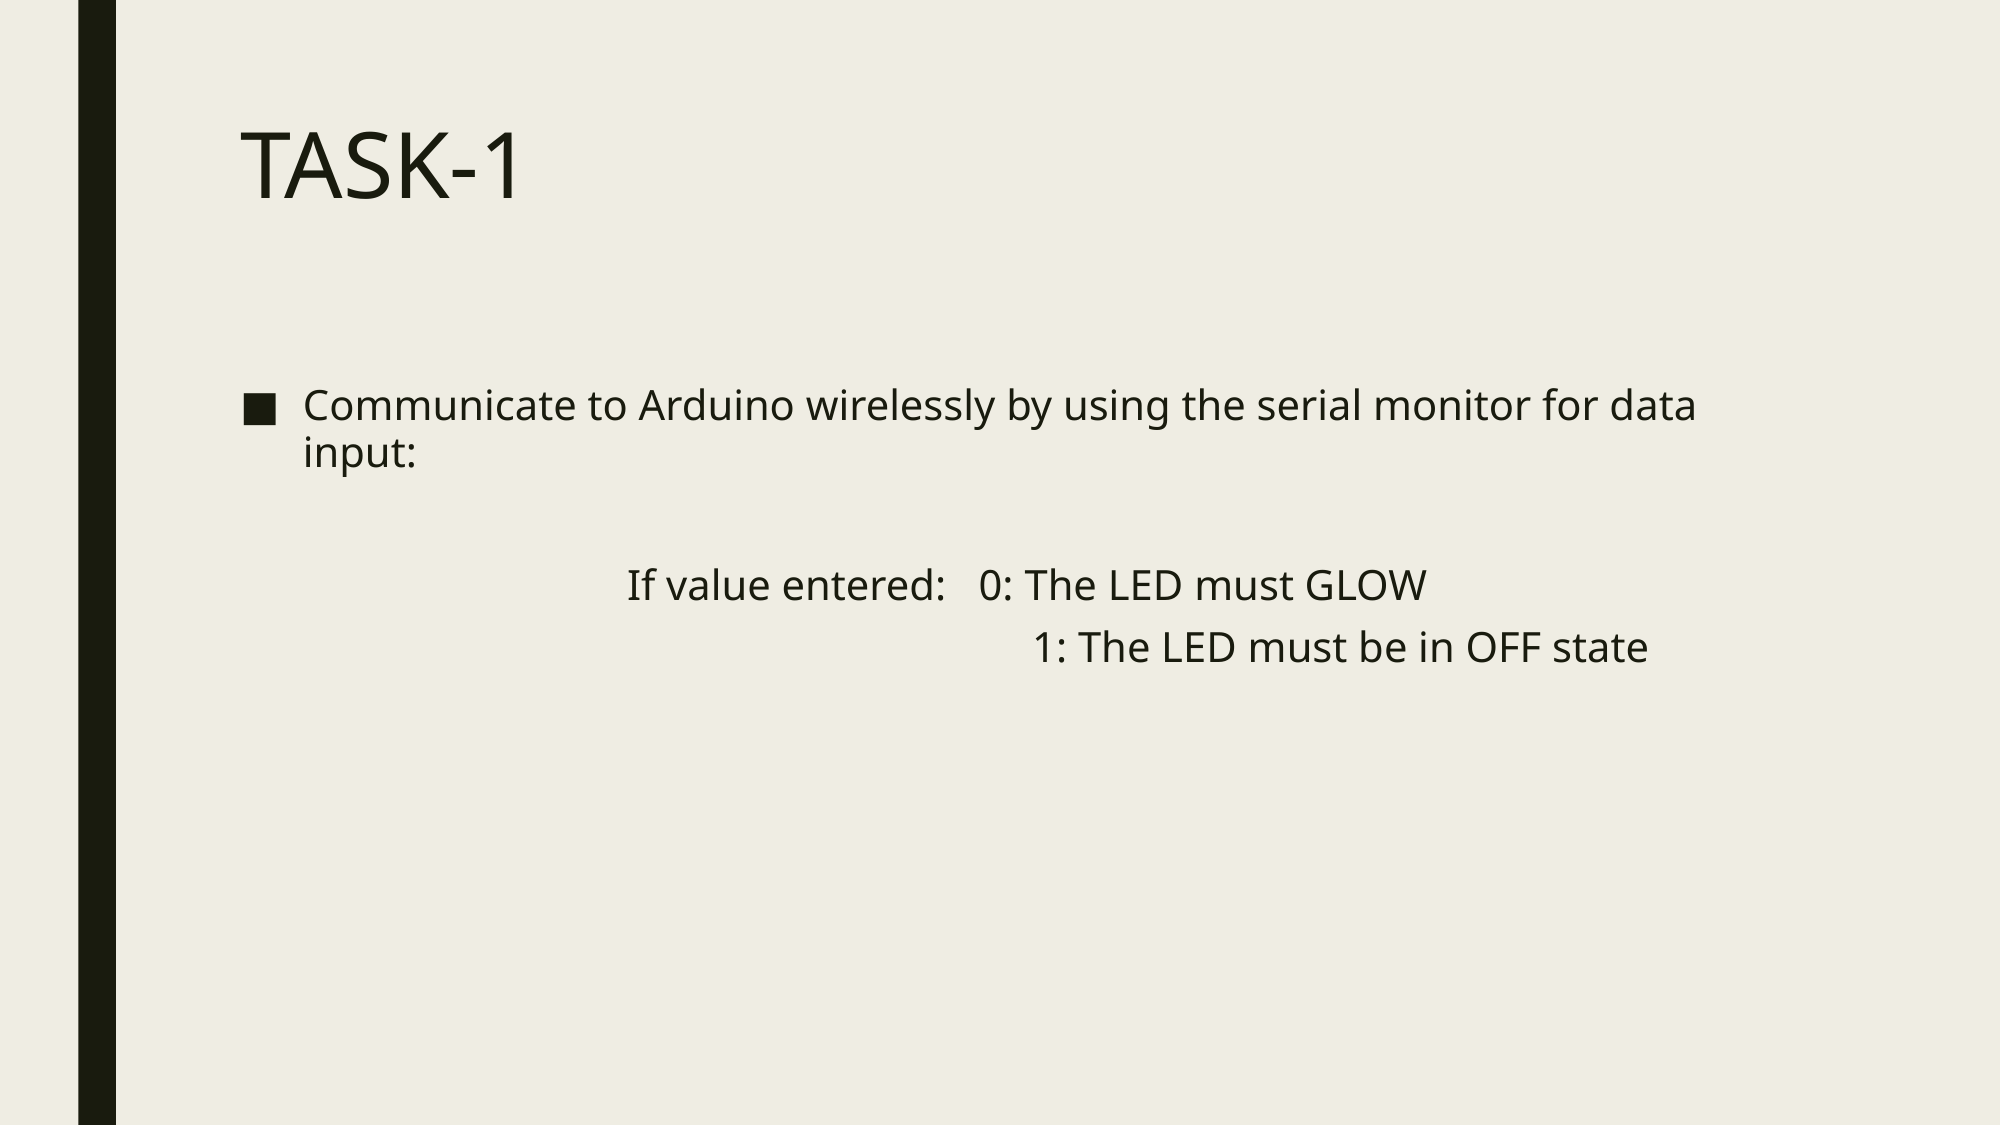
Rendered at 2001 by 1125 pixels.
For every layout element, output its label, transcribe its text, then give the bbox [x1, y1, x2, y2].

title TASK-1 [225, 112, 1800, 357]
list Communicate to Arduino wirelessly by using the serial monitor for data input: If value entered: 0: The LED must GLOW 1: The LED must be in OFF state [225, 375, 1800, 963]
